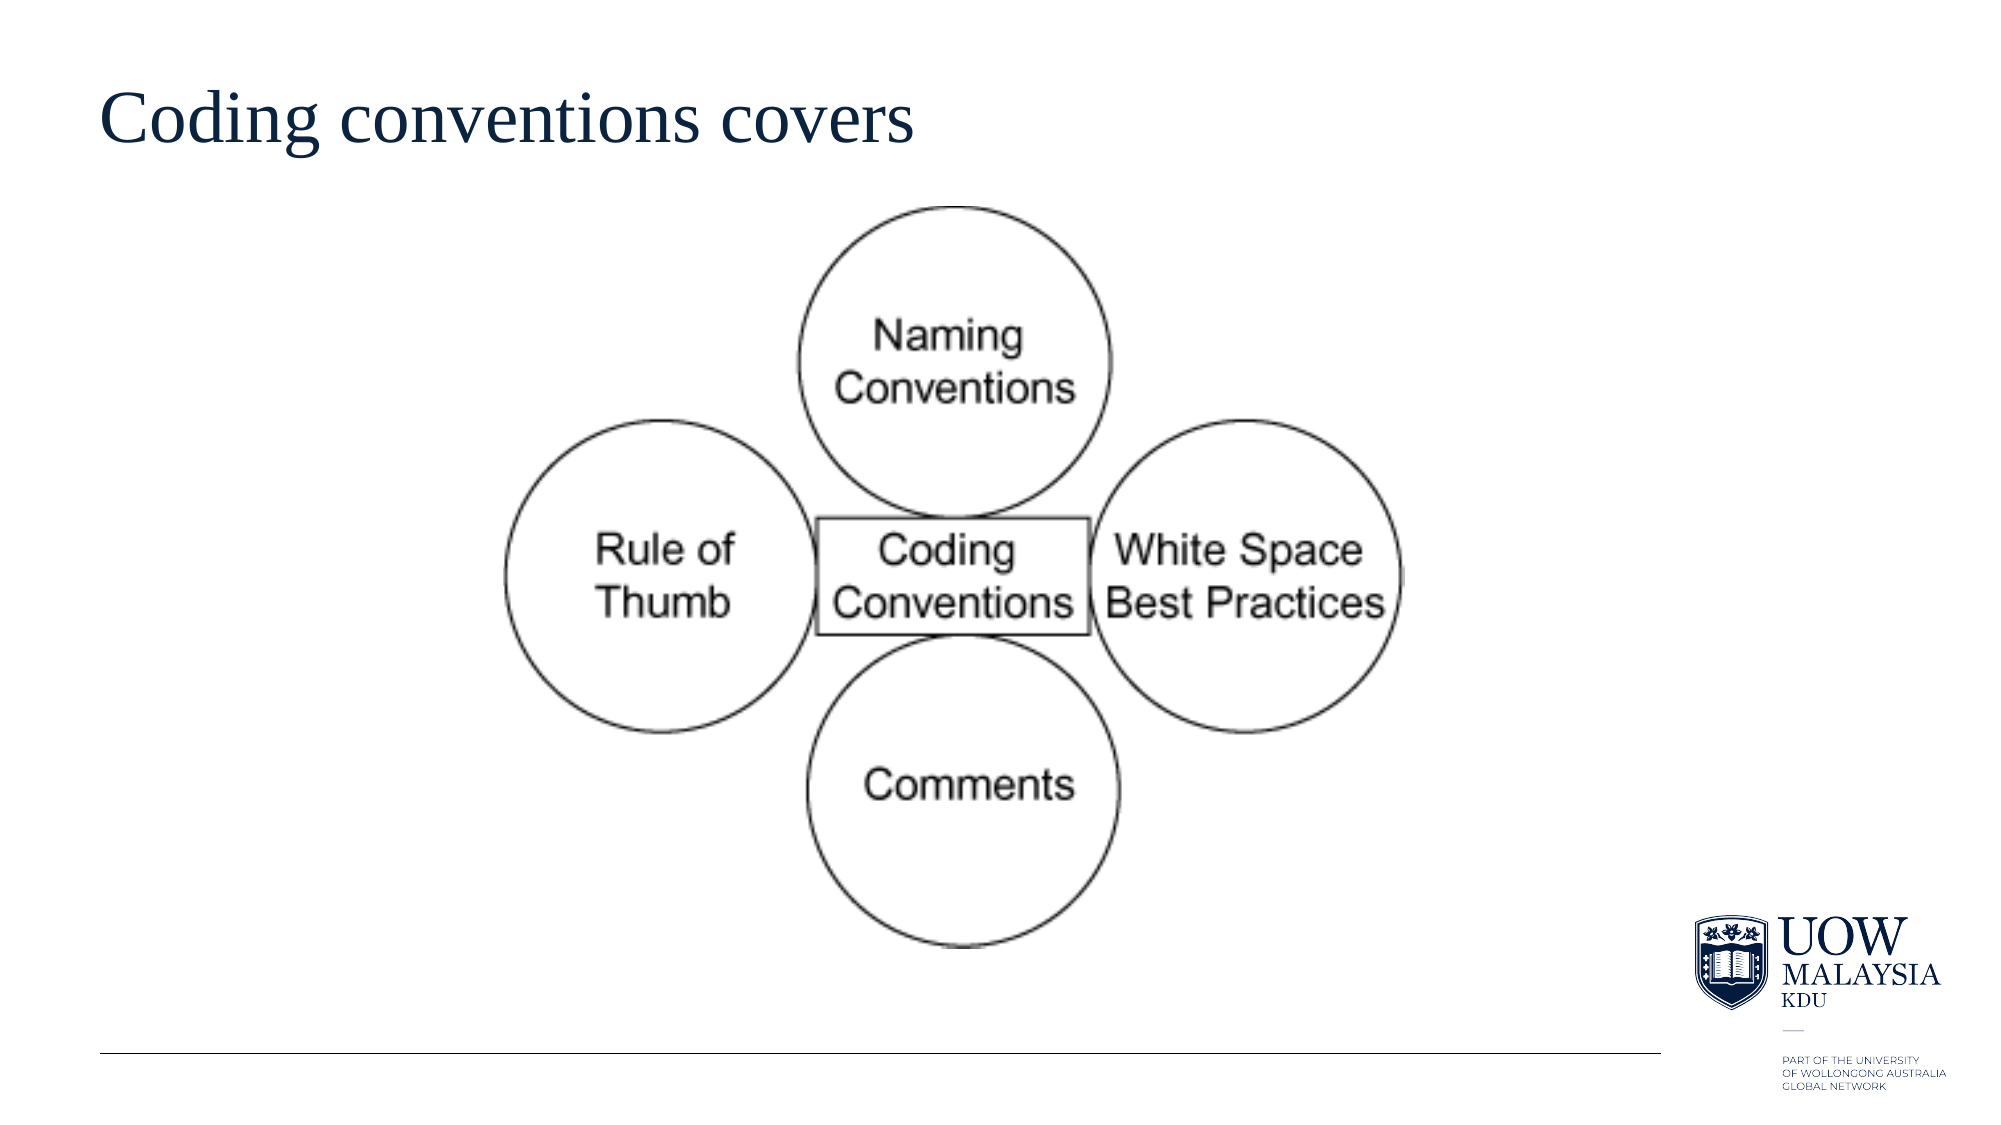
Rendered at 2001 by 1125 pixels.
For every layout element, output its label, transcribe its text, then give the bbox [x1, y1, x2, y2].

picture [503, 206, 1405, 949]
picture [1695, 915, 1947, 1091]
title Coding conventions covers [99, 67, 1661, 207]
